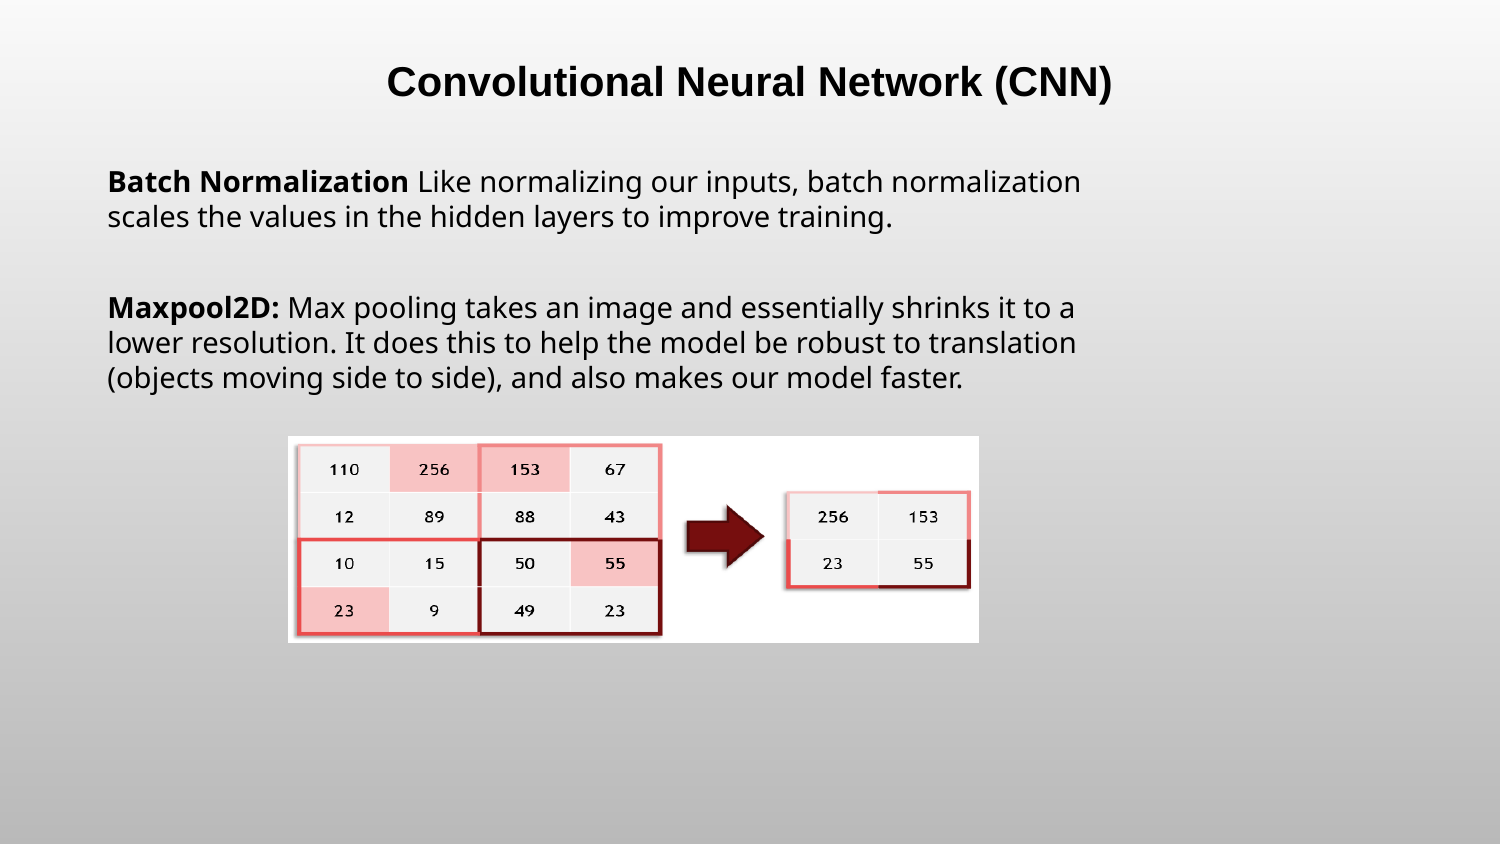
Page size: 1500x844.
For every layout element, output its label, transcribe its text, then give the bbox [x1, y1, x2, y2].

picture [287, 436, 980, 643]
text_box Batch Normalization Like normalizing our inputs, batch normalization scales the values in the hidden layers to improve training. [92, 148, 1175, 249]
list Convolutional Neural Network (CNN) [181, 37, 1319, 124]
text_box Maxpool2D: Max pooling takes an image and essentially shrinks it to a lower resolution. It does this to help the model be robust to translation (objects moving side to side), and also makes our model faster. [92, 274, 1175, 410]
